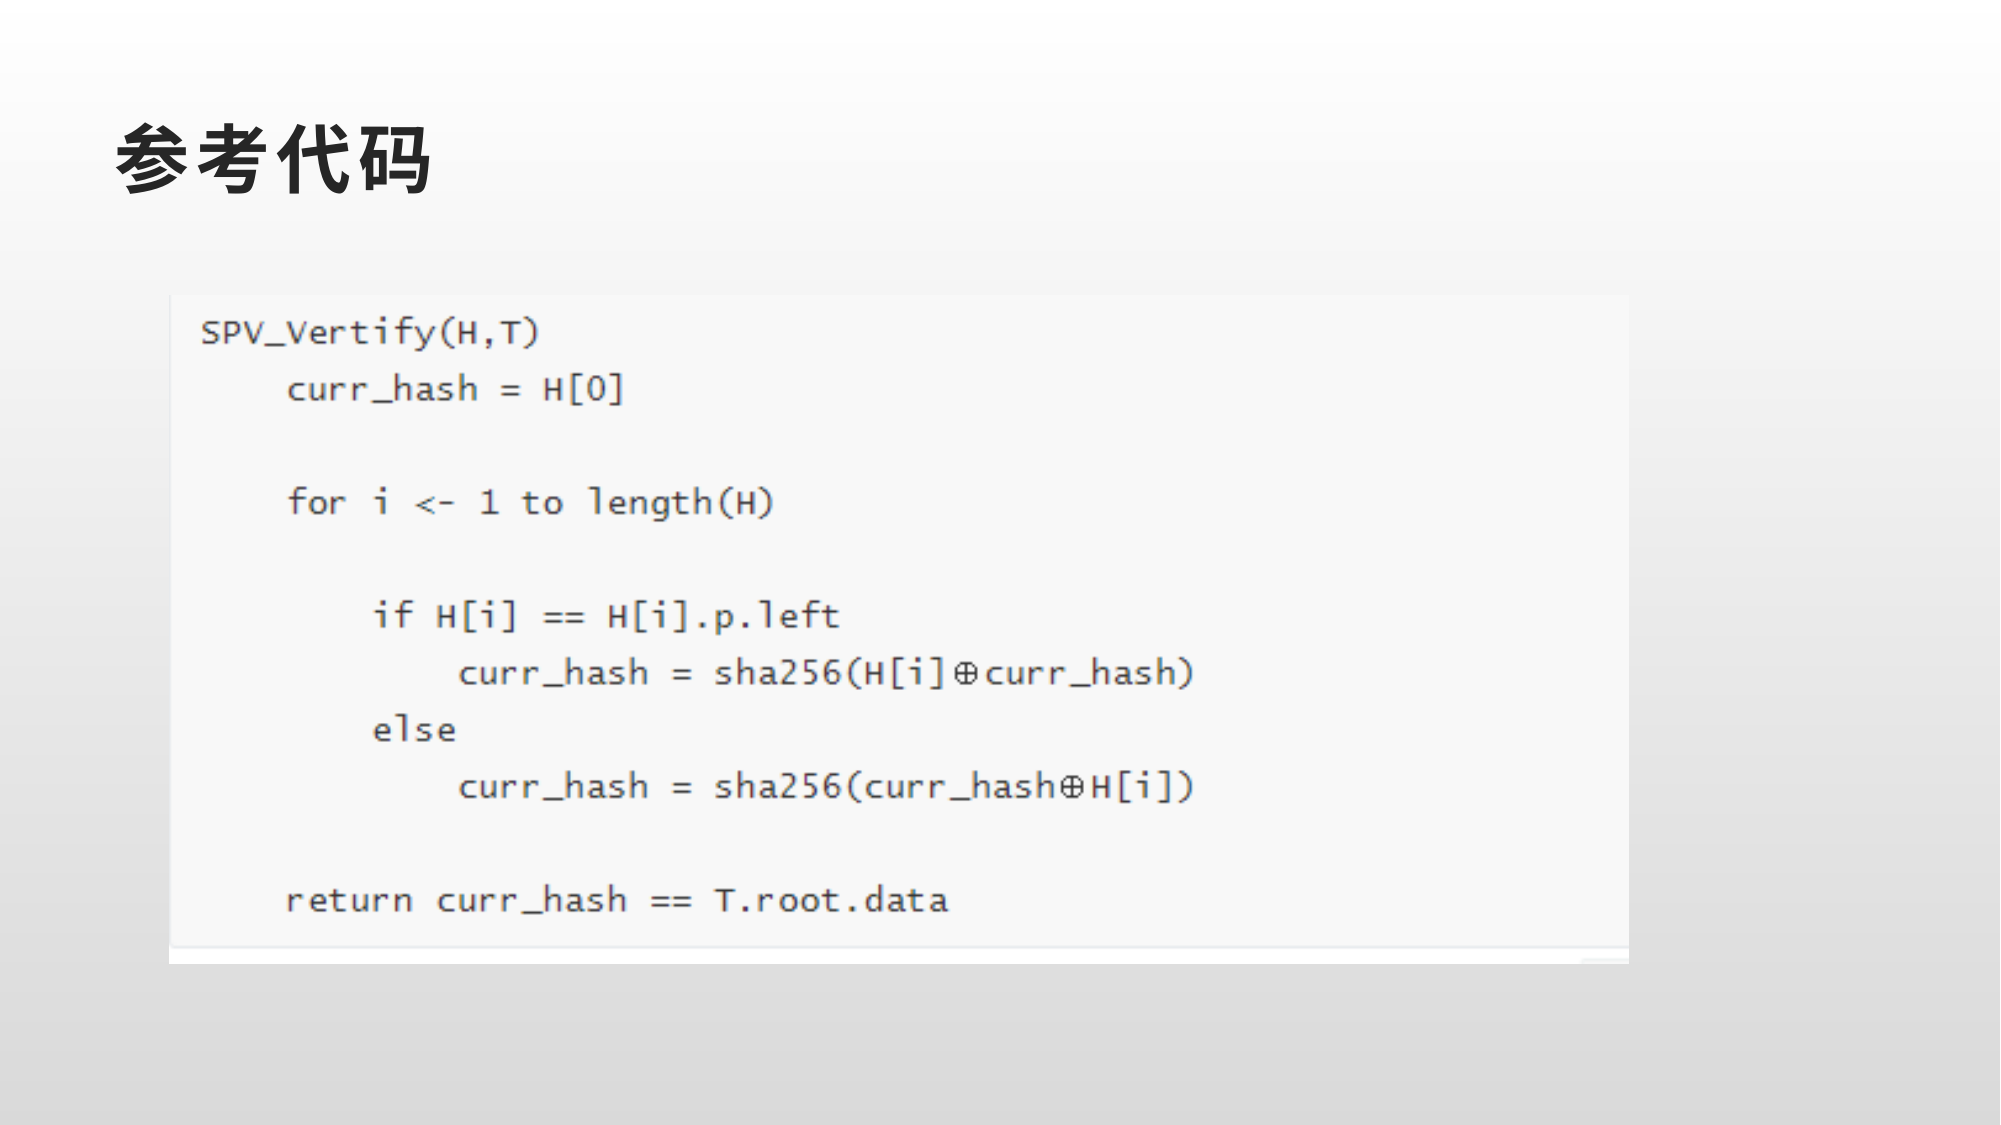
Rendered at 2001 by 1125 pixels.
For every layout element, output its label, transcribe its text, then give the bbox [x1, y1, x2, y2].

title 参考代码 [99, 99, 1900, 216]
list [169, 295, 1629, 964]
